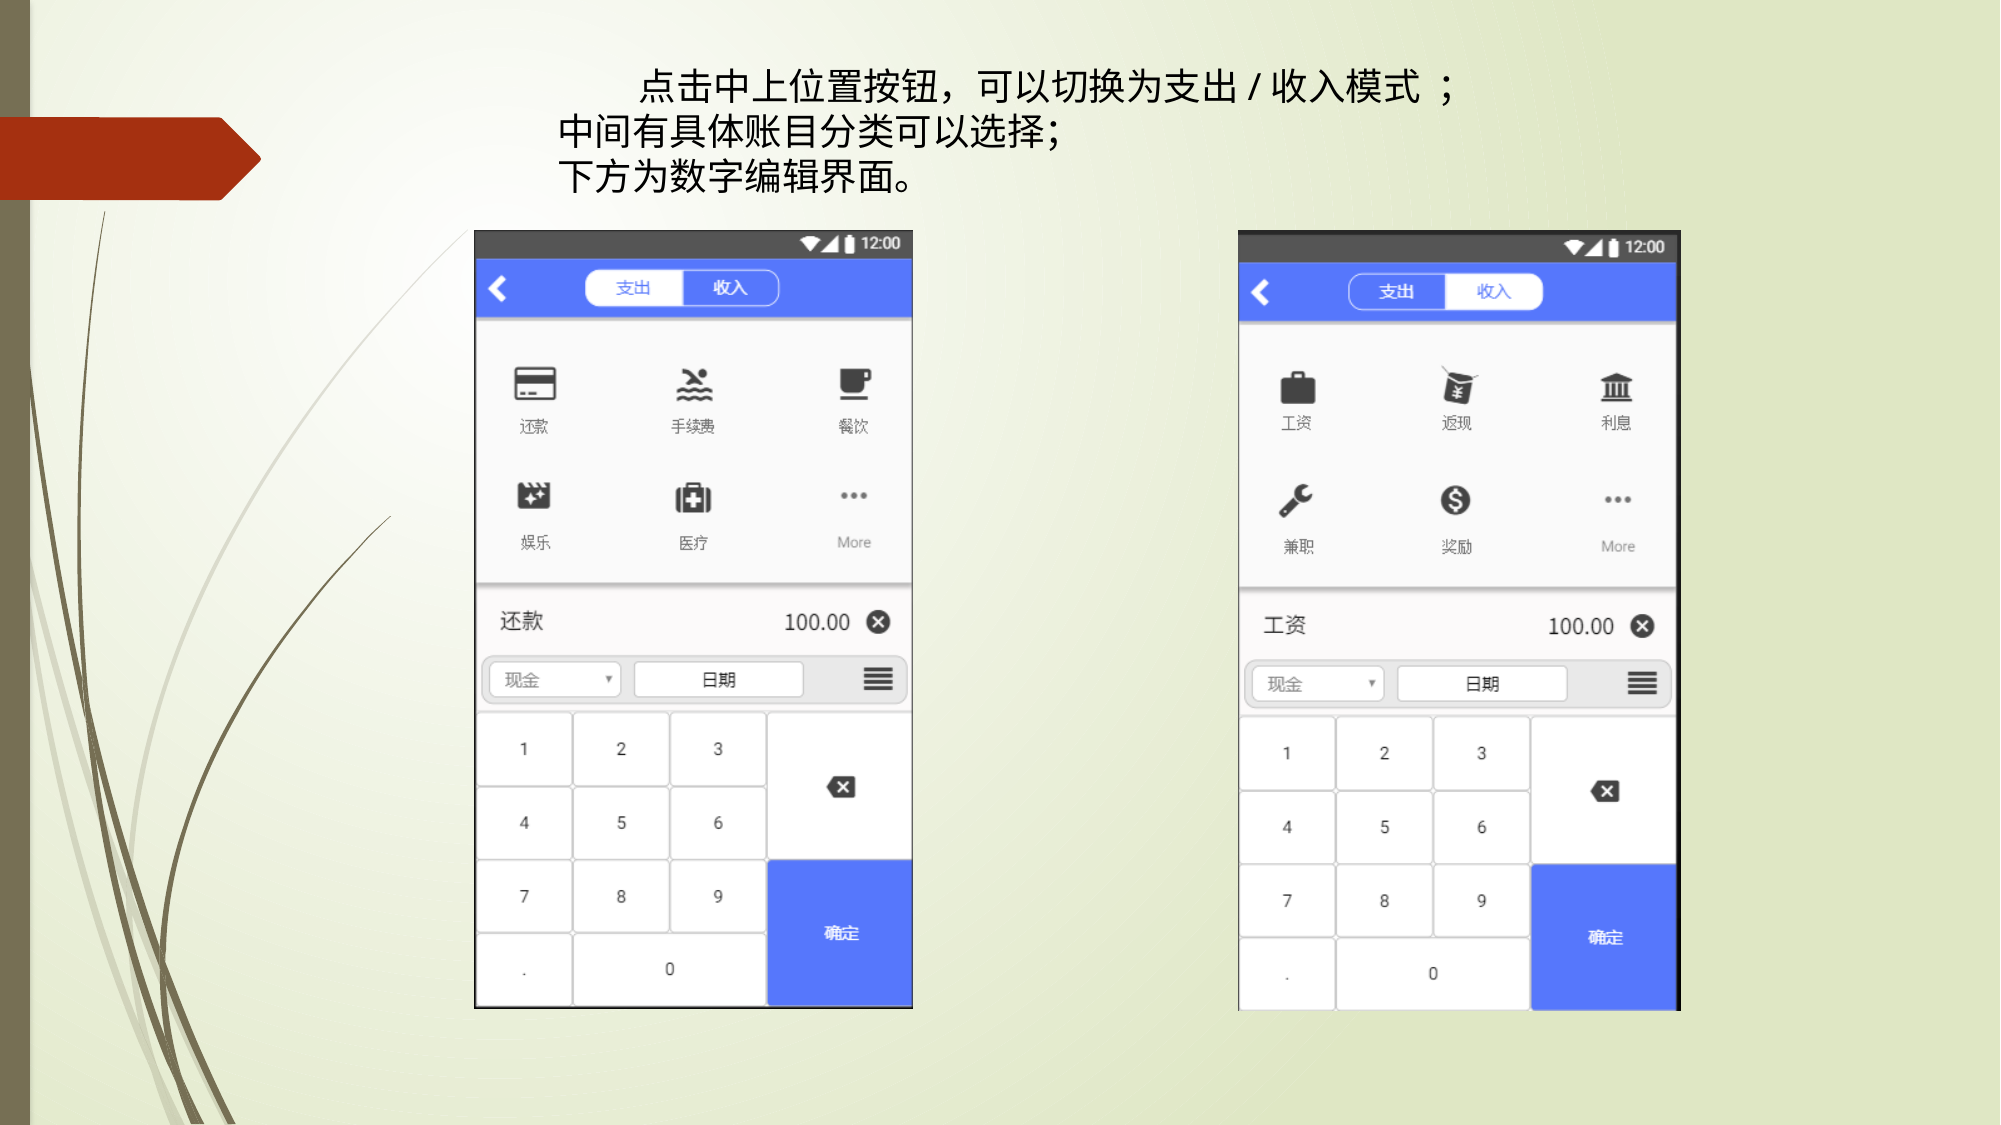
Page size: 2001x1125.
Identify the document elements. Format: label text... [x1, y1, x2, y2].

picture [473, 229, 913, 1010]
text_box 点击中上位置按钮，可以切换为支出/收入模式 ； 中间有具体账目分类可以选择； 下方为数字编辑界面。 [474, 55, 1762, 206]
picture [1238, 229, 1681, 1011]
